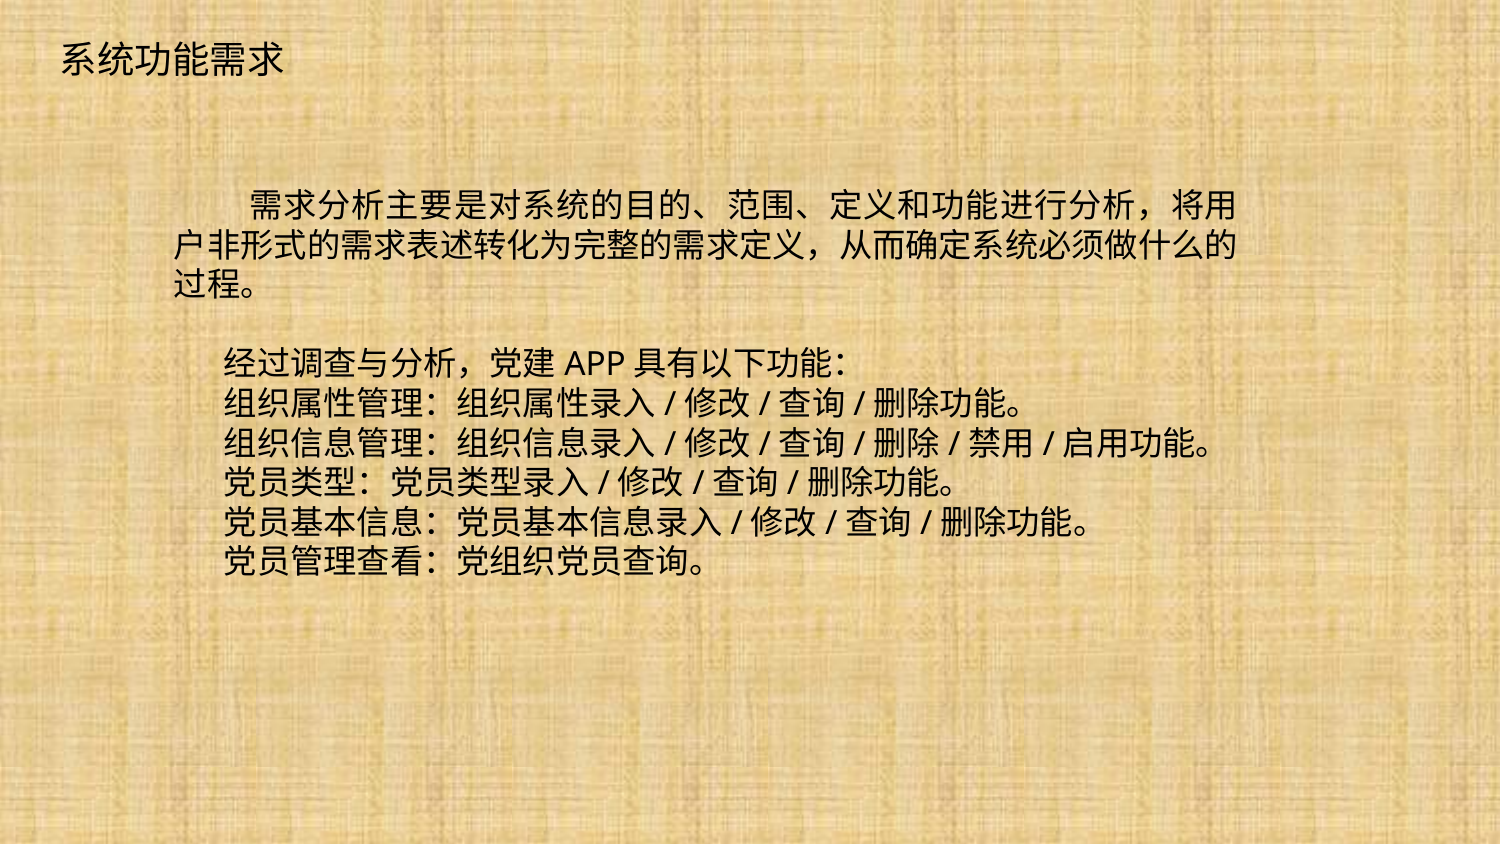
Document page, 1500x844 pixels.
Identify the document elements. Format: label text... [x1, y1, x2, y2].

text_box 系统功能需求 [45, 28, 393, 89]
text_box 需求分析主要是对系统的目的、范围、定义和功能进行分析，将用户非形式的需求表述转化为完整的需求定义，从而确定系统必须做什么的过程。 经过调查与分析，党建APP具有以下功能： 组织属性管理：组织属性录入/修改/查询/删除功能。 组织信息管理：组织信息录入/修改/查询/删除/禁用/启用功能。 党员类型：党员类型录入/修改/查询/删除功能。 党员基本信息：党员基本信息录入/修改/查询/删除功能。 党员管理查看：党组织党员查询。 [159, 177, 1254, 588]
picture [0, 0, 1500, 844]
